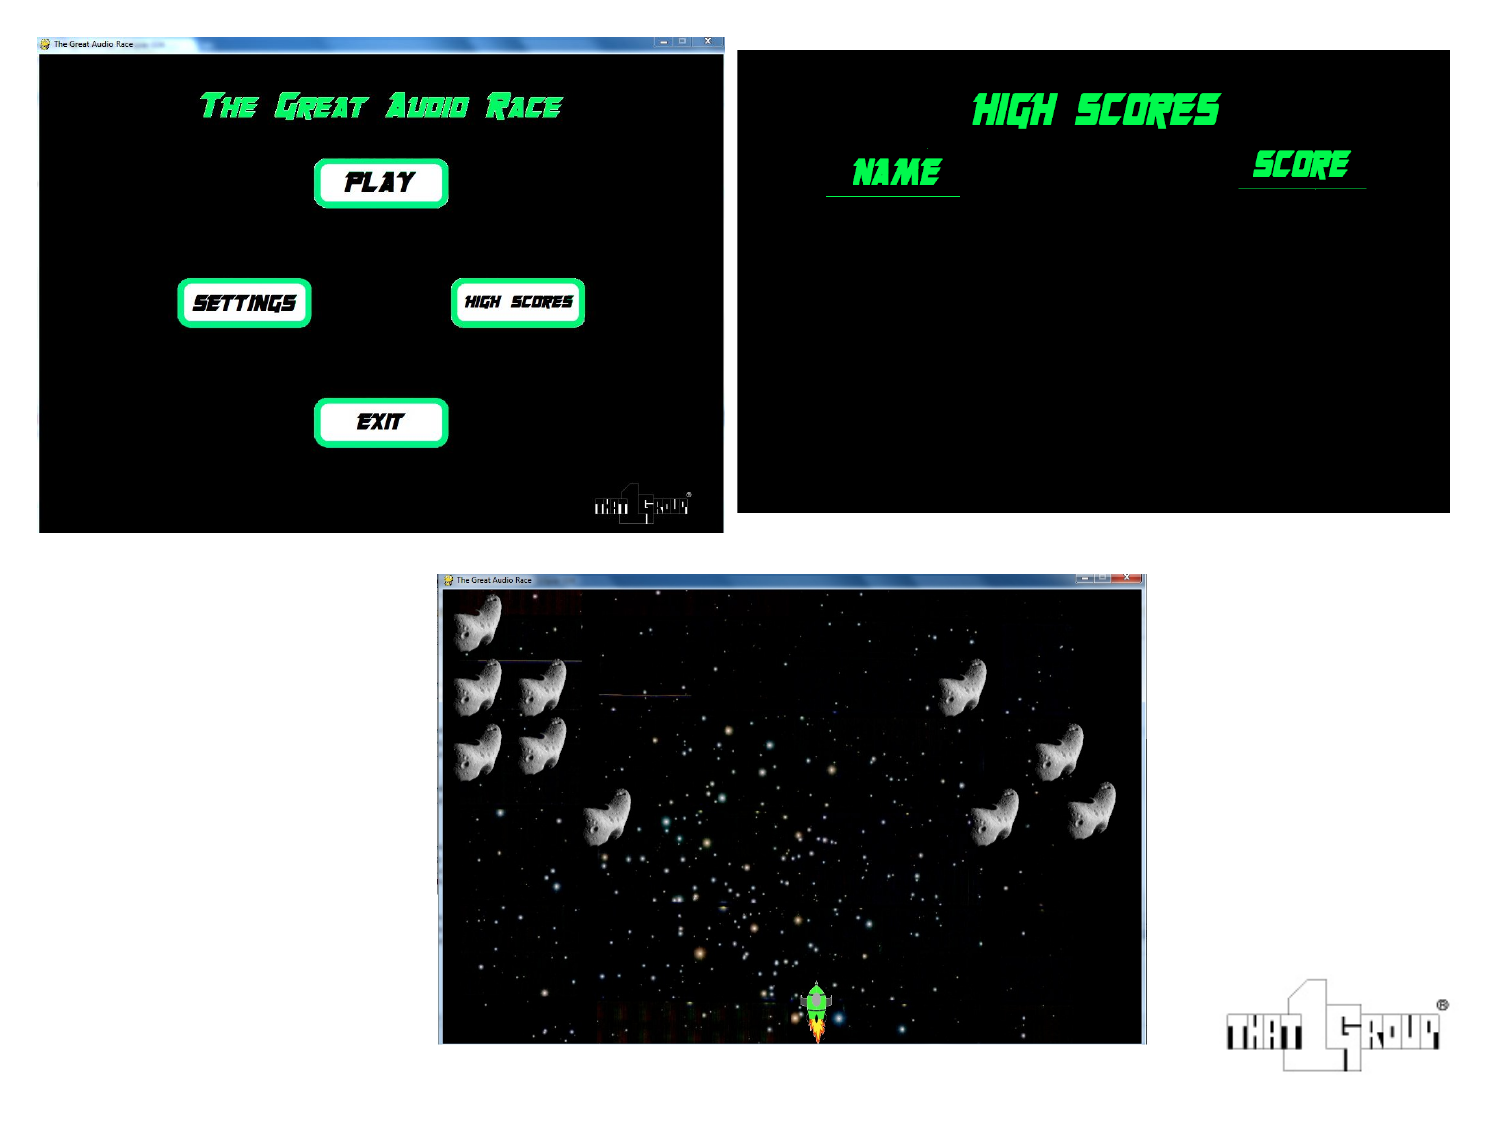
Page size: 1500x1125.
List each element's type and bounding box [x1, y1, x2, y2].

list [737, 49, 1451, 513]
picture [37, 37, 726, 534]
picture [437, 574, 1151, 1045]
picture [1208, 937, 1459, 1125]
